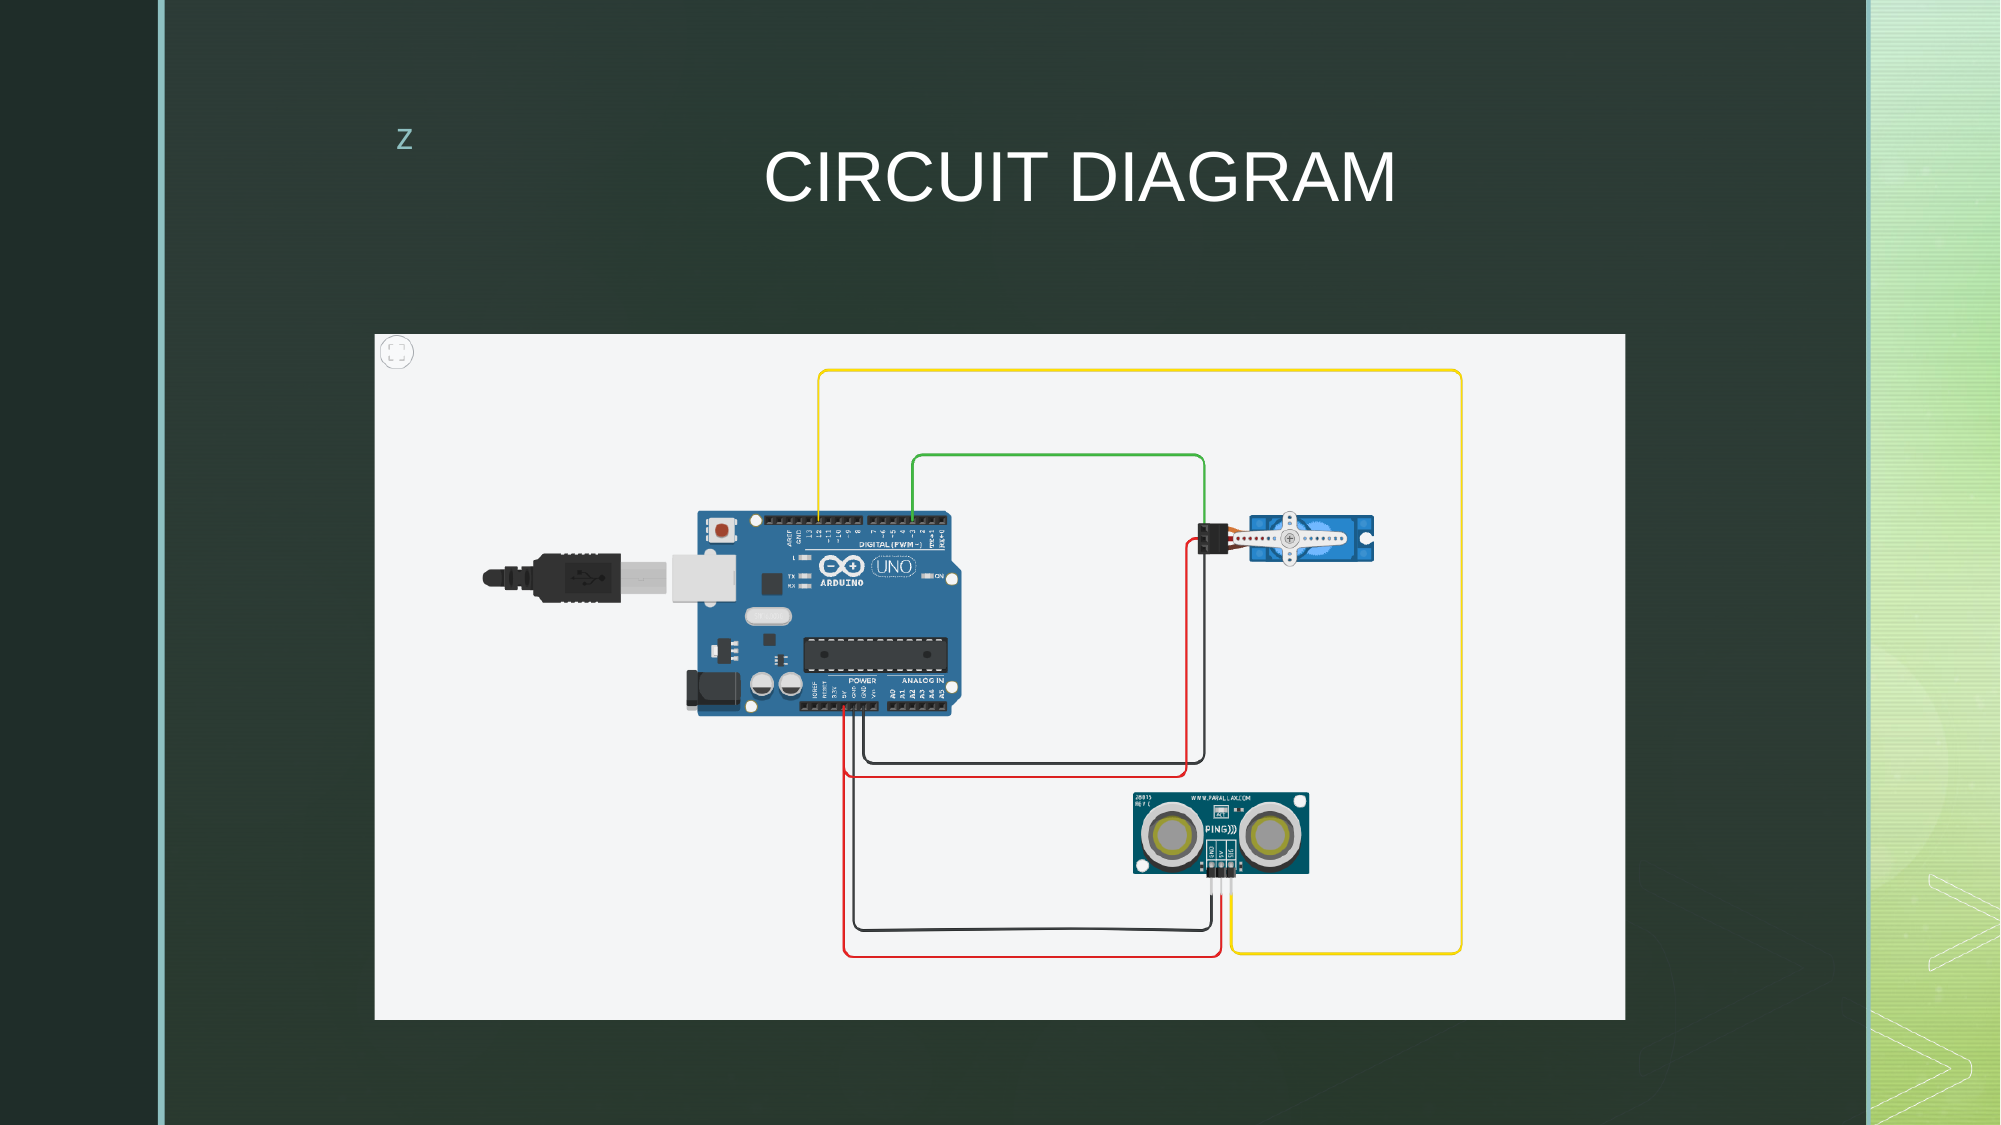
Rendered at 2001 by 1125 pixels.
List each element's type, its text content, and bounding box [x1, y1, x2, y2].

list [374, 334, 1626, 1020]
title CIRCUIT DIAGRAM [428, 132, 1734, 310]
picture [1871, 0, 2001, 1125]
